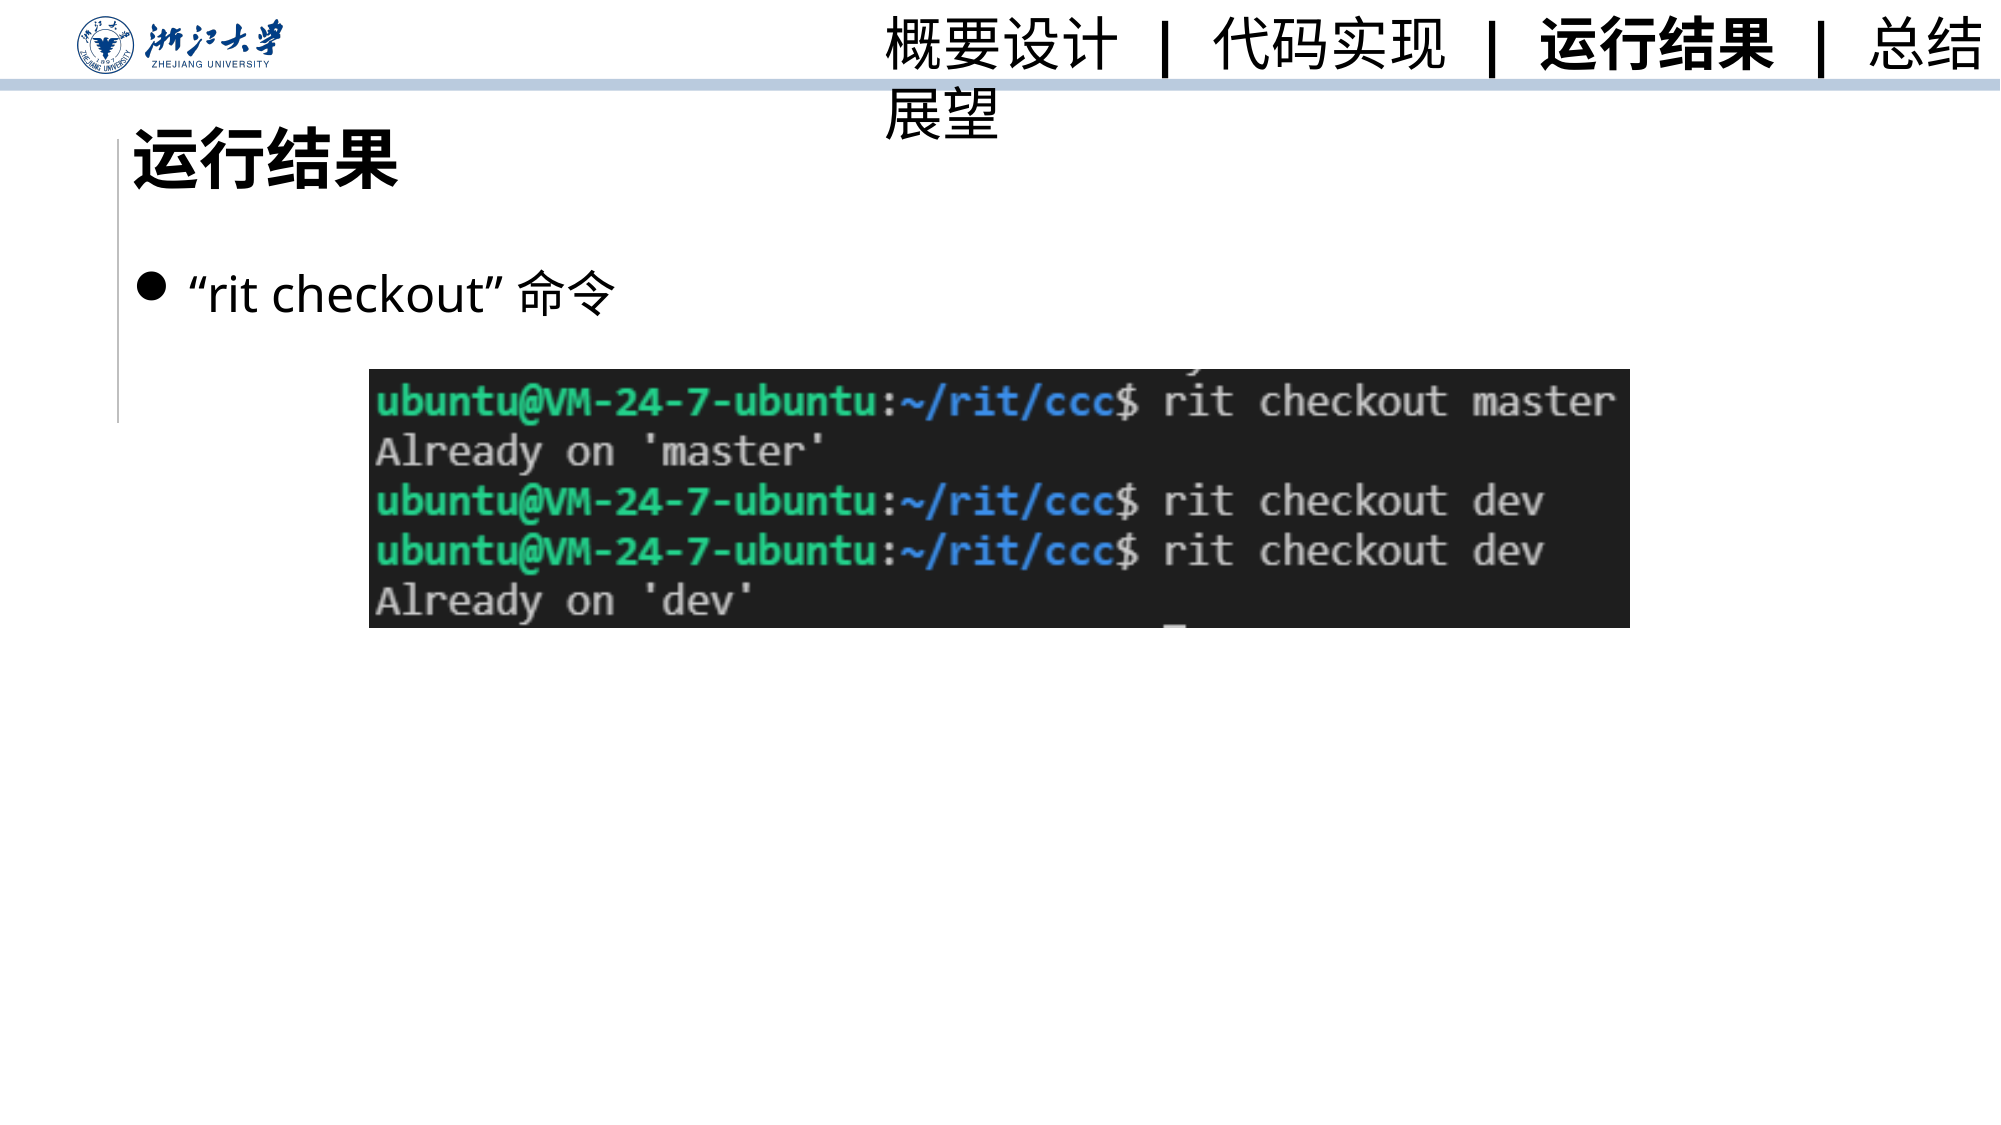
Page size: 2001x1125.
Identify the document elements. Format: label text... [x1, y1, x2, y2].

picture [77, 16, 283, 74]
text_box 概要设计 | 代码实现 | 运行结果 | 总结展望 [869, 0, 2000, 155]
text_box “rit checkout”命令 [119, 255, 1882, 376]
picture [369, 369, 1630, 628]
text_box 运行结果 [118, 109, 1882, 204]
text_box [0, 78, 869, 92]
